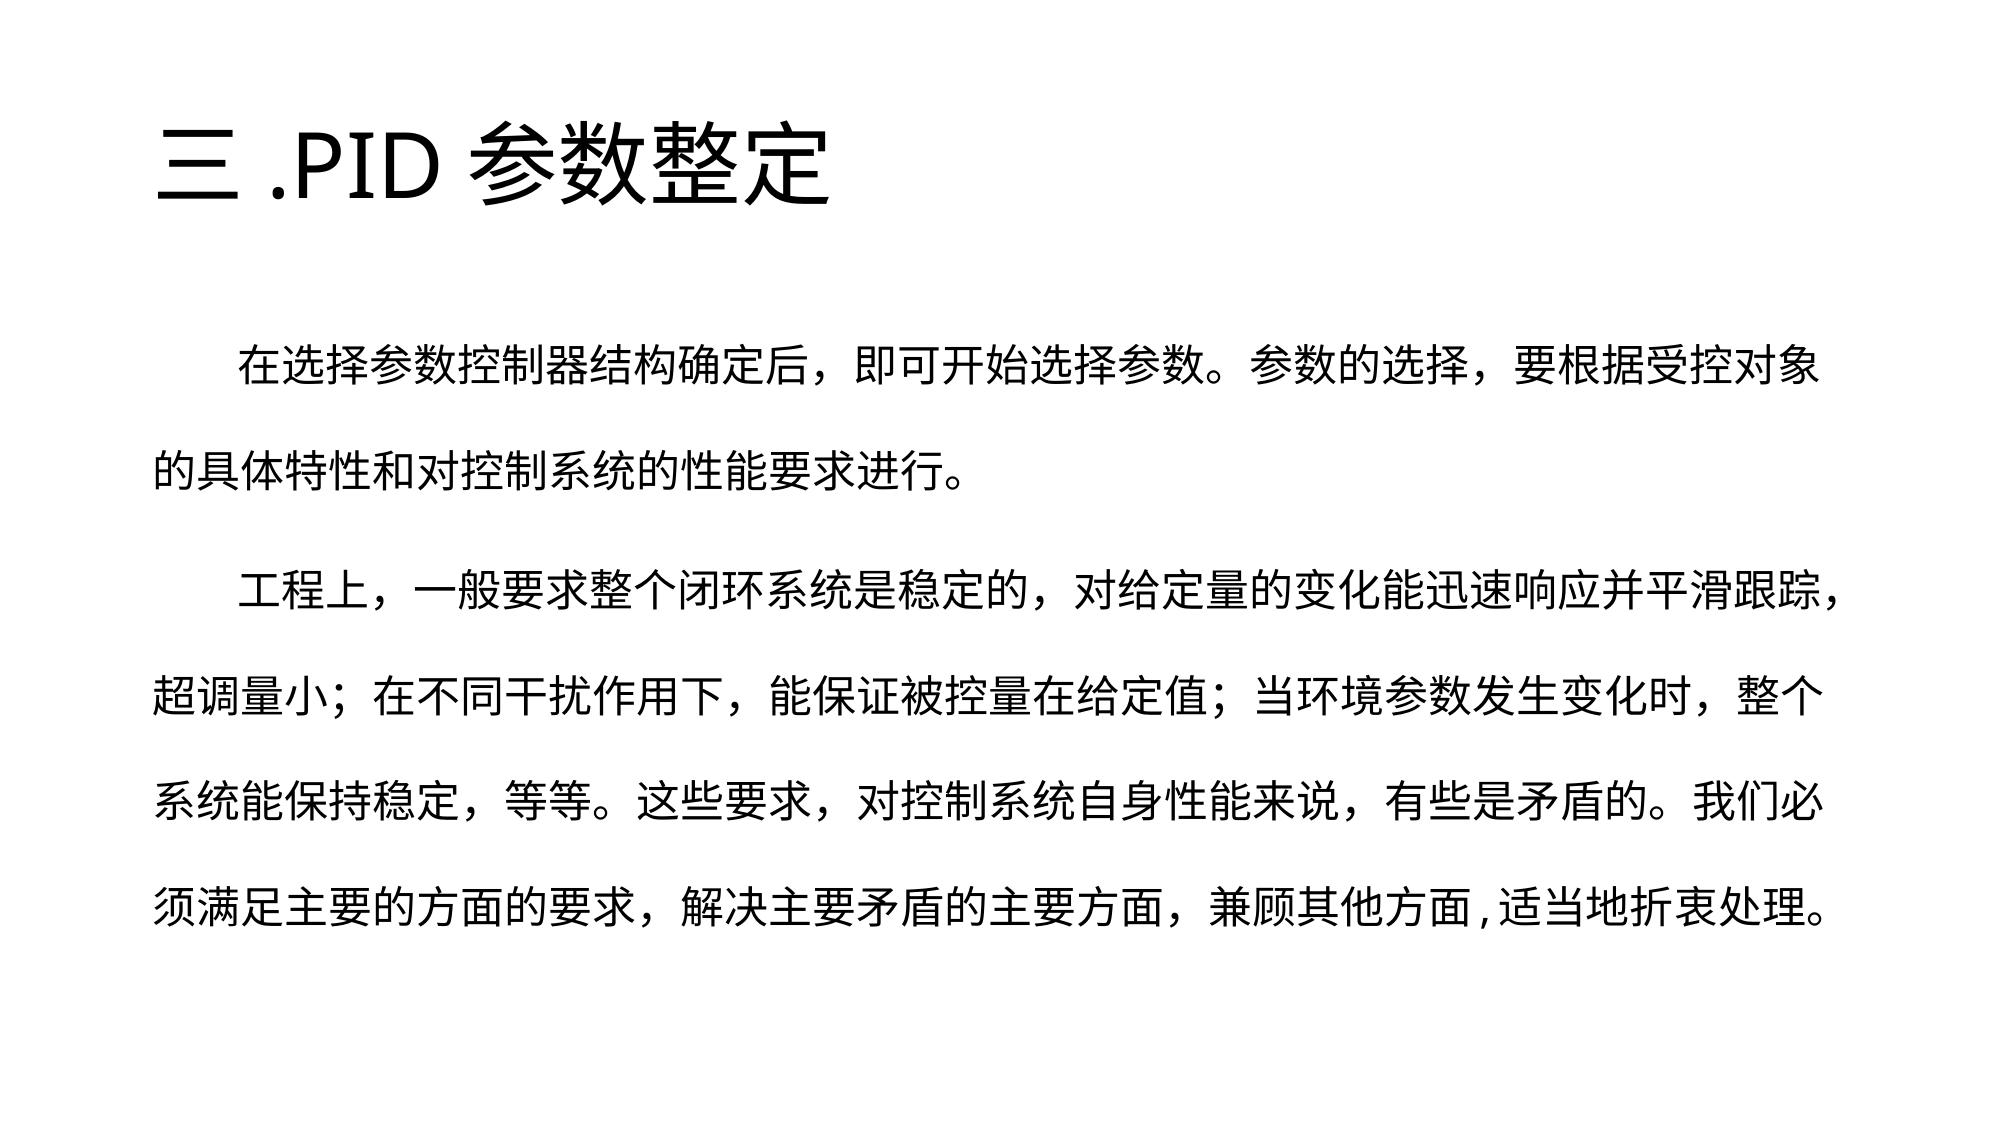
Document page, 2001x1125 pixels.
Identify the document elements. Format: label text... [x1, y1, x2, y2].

list 在选择参数控制器结构确定后，即可开始选择参数。参数的选择，要根据受控对象的具体特性和对控制系统的性能要求进行。 工程上，一般要求整个闭环系统是稳定的，对给定量的变化能迅速响应并平滑跟踪，超调量小；在不同干扰作用下，能保证被控量在给定值；当环境参数发生变化时，整个系统能保持稳定，等等。这些要求，对控制系统自身性能来说，有些是矛盾的。我们必须满足主要的方面的要求，解决主要矛盾的主要方面，兼顾其他方面,适当地折衷处理。 [137, 277, 1863, 1043]
title 三.PID参数整定 [137, 59, 1863, 277]
